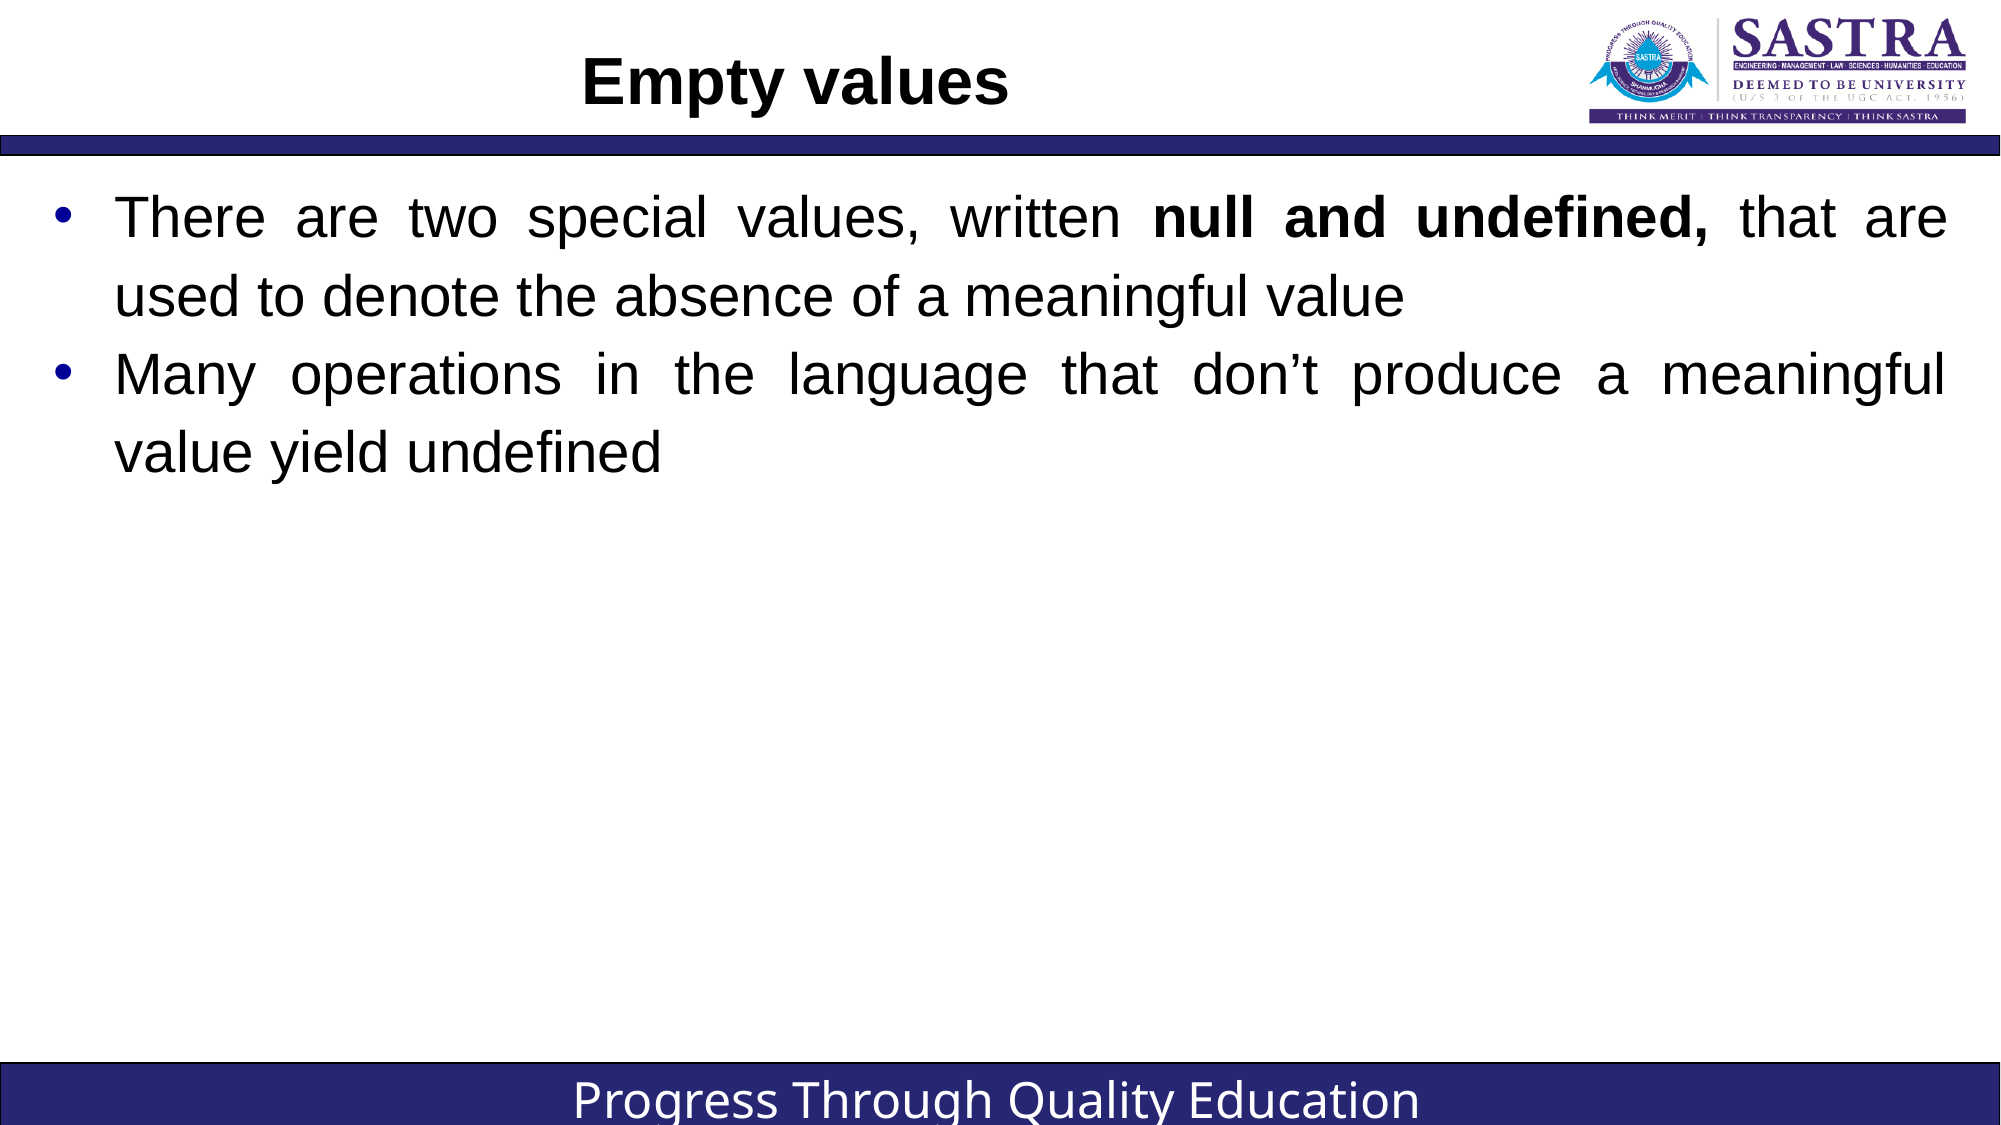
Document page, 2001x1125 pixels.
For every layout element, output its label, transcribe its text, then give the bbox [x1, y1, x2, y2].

title Empty values [37, 29, 1556, 119]
picture [1566, 10, 1989, 130]
list There are two special values, written null and undefined, that are used to denote the absence of a meaningful value Many operations in the language that don’t produce a meaningful value yield undefined [33, 162, 1967, 1032]
